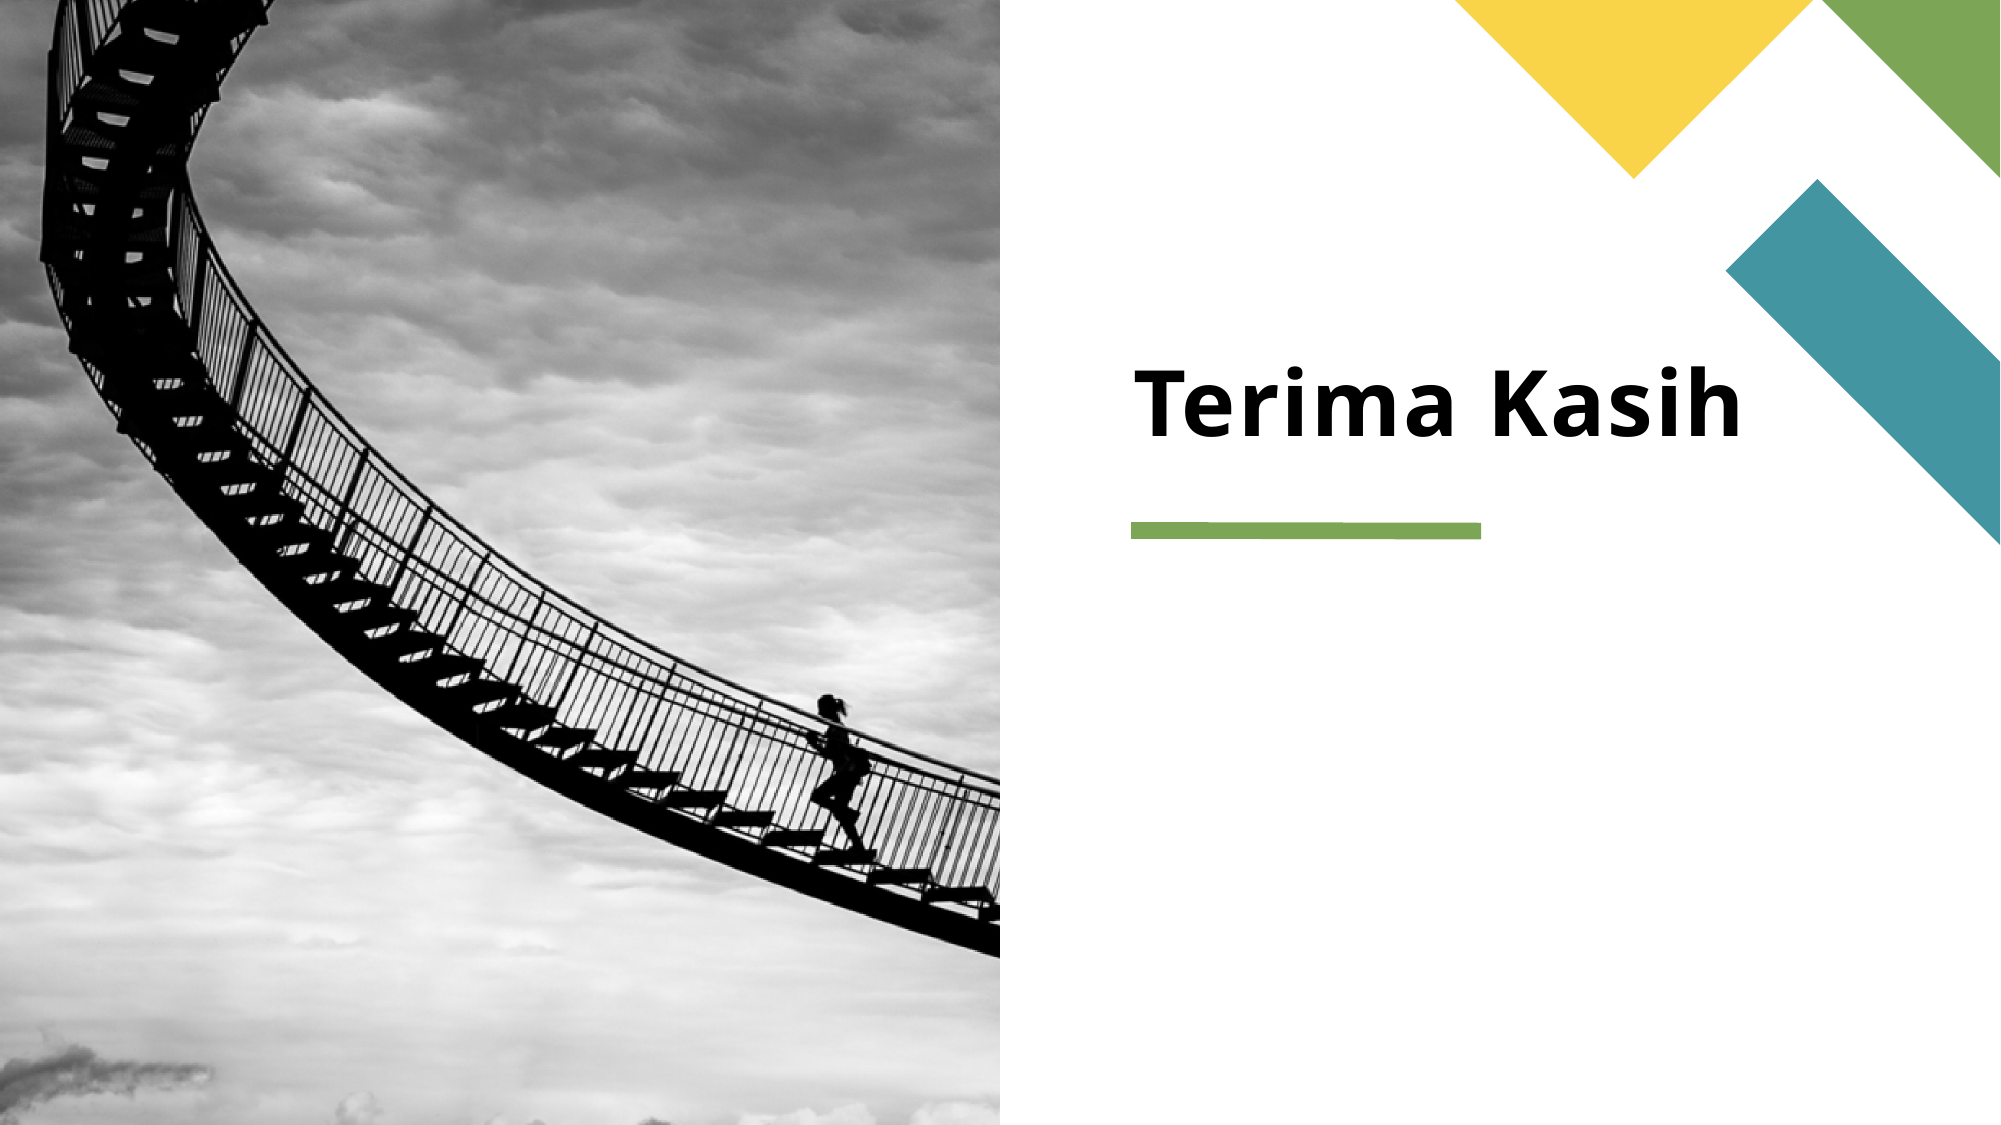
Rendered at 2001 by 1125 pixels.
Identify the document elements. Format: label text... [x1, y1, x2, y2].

title Terima Kasih [1133, 356, 1938, 457]
picture [0, 0, 1000, 1125]
